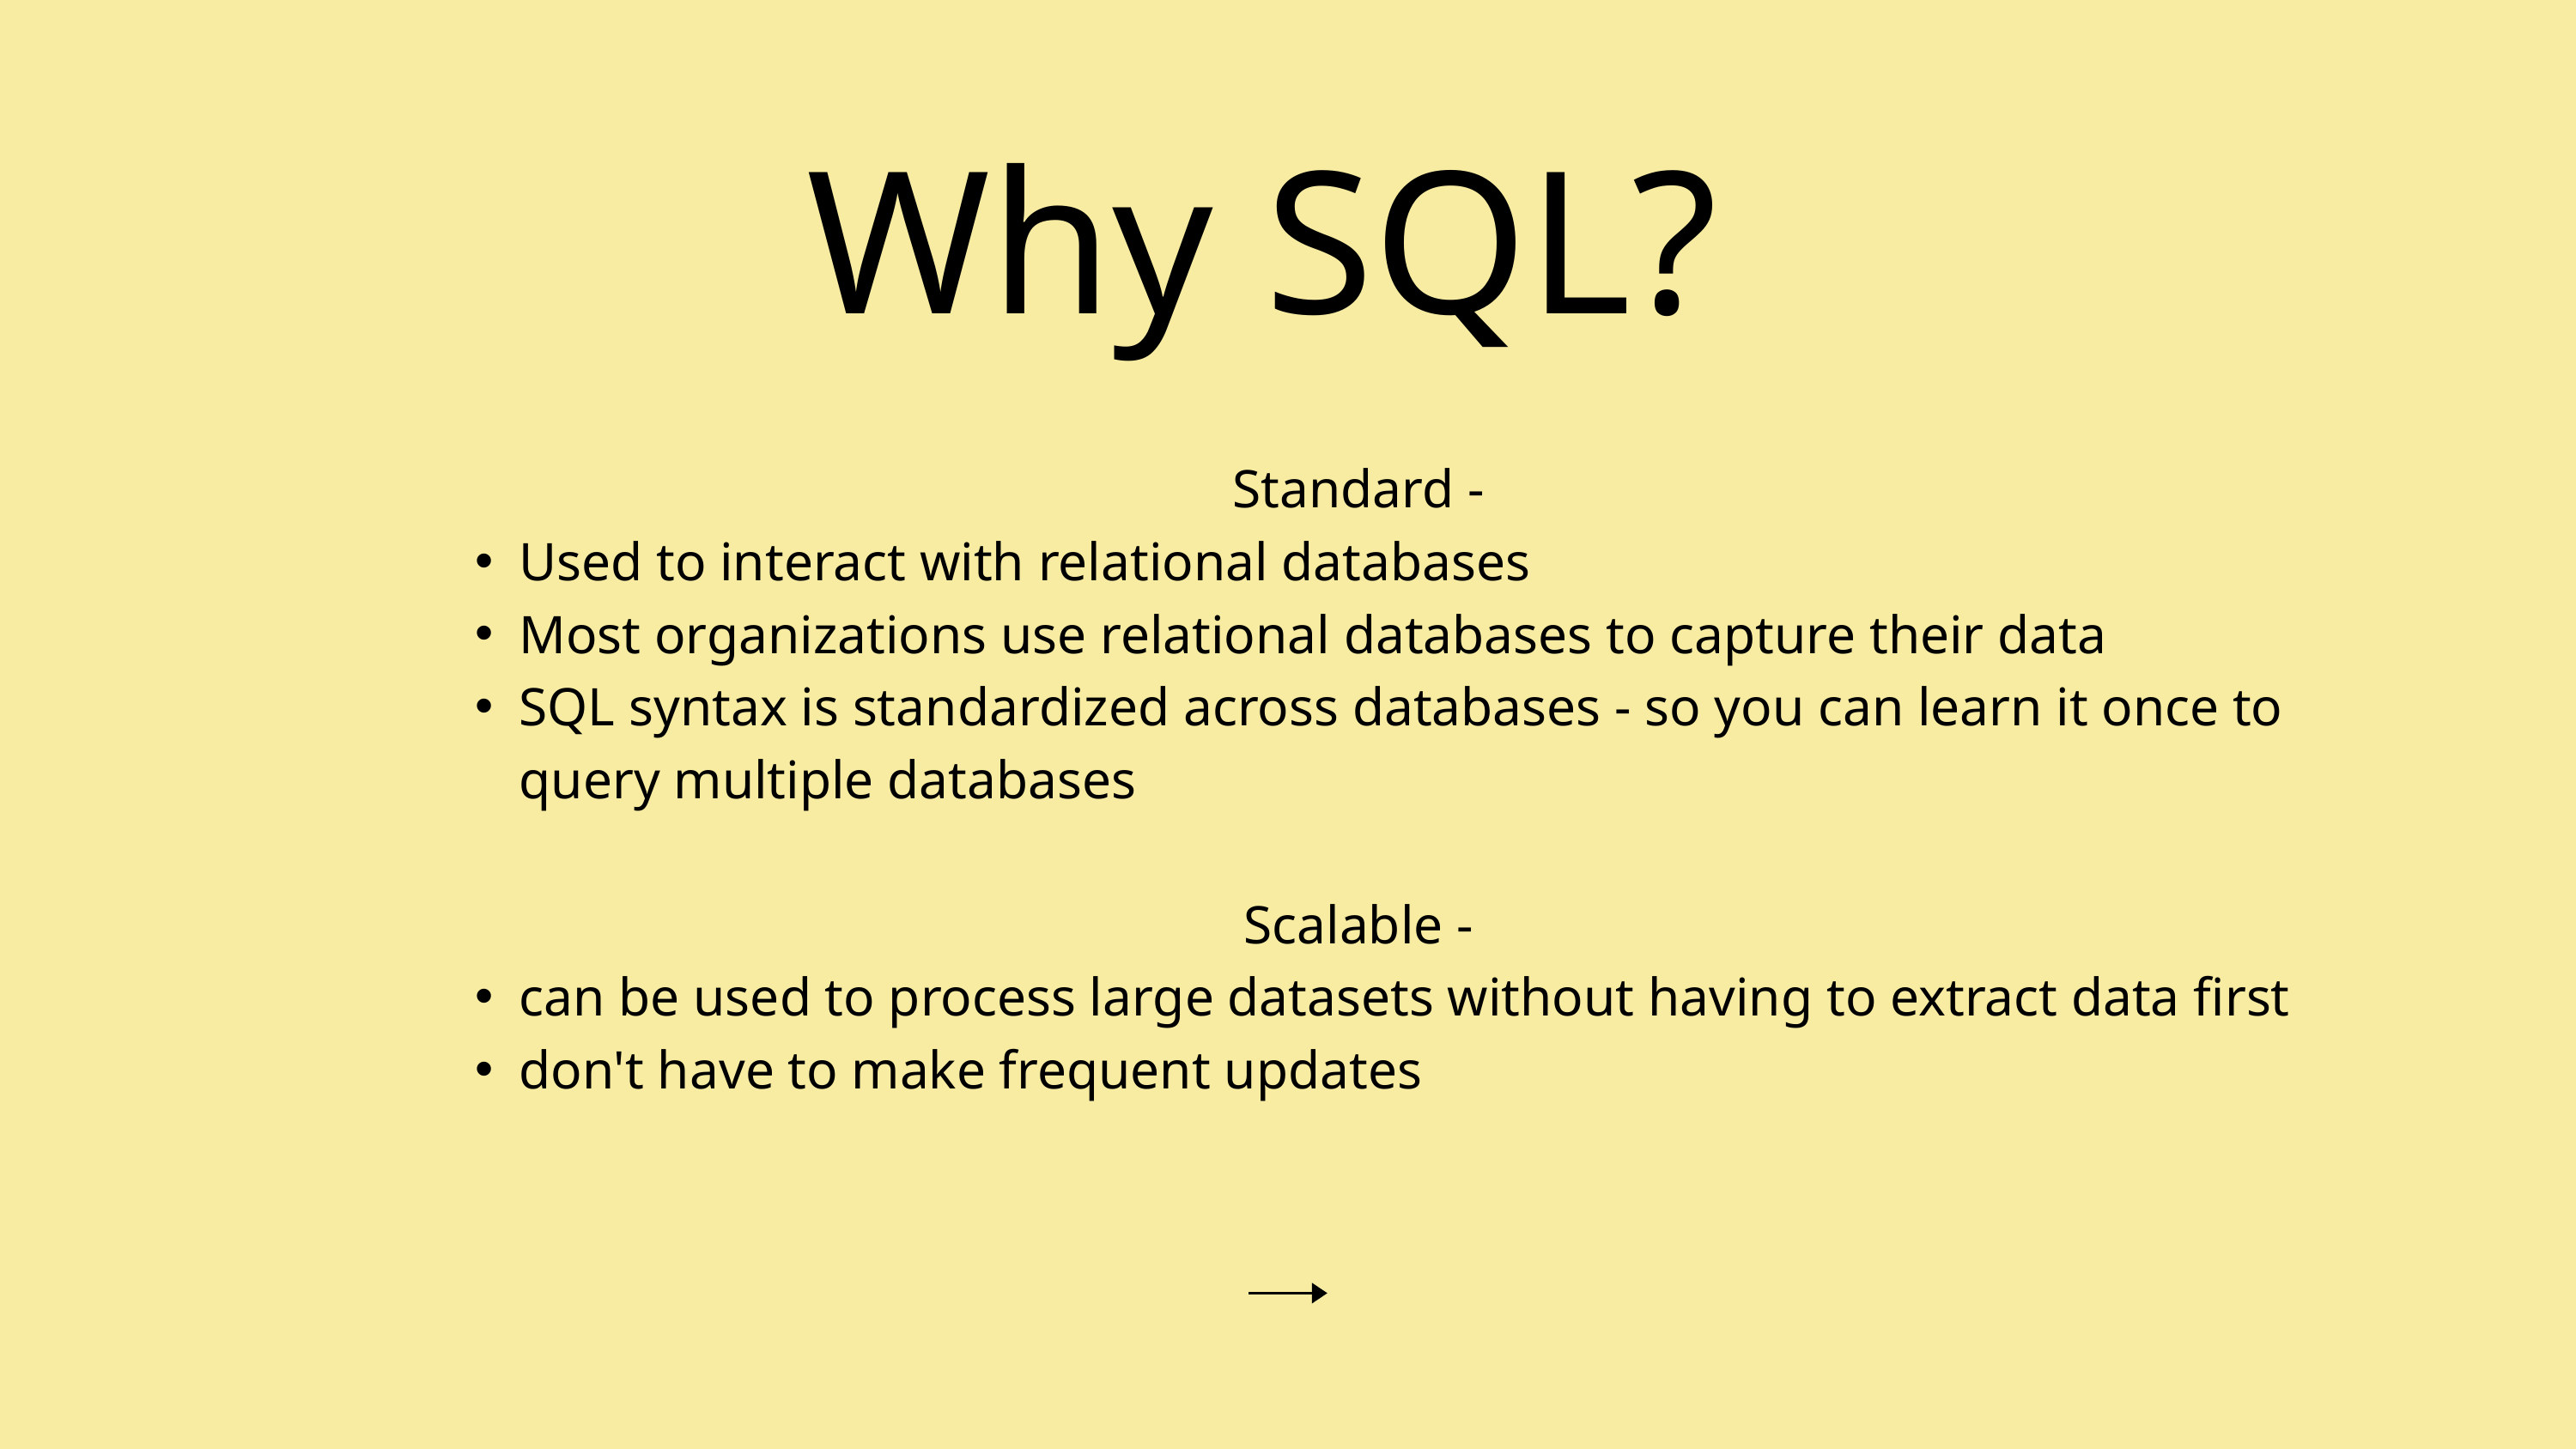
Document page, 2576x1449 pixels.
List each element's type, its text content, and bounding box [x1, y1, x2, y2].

text_box Standard - Used to interact with relational databases Most organizations use relational databases to capture their data SQL syntax is standardized across databases - so you can learn it once to query multiple databases Scalable - can be used to process large datasets without having to extract data first don't have to make frequent updates [430, 446, 2300, 1225]
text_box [1248, 1282, 1327, 1304]
text_box Why SQL? [430, 98, 2146, 354]
